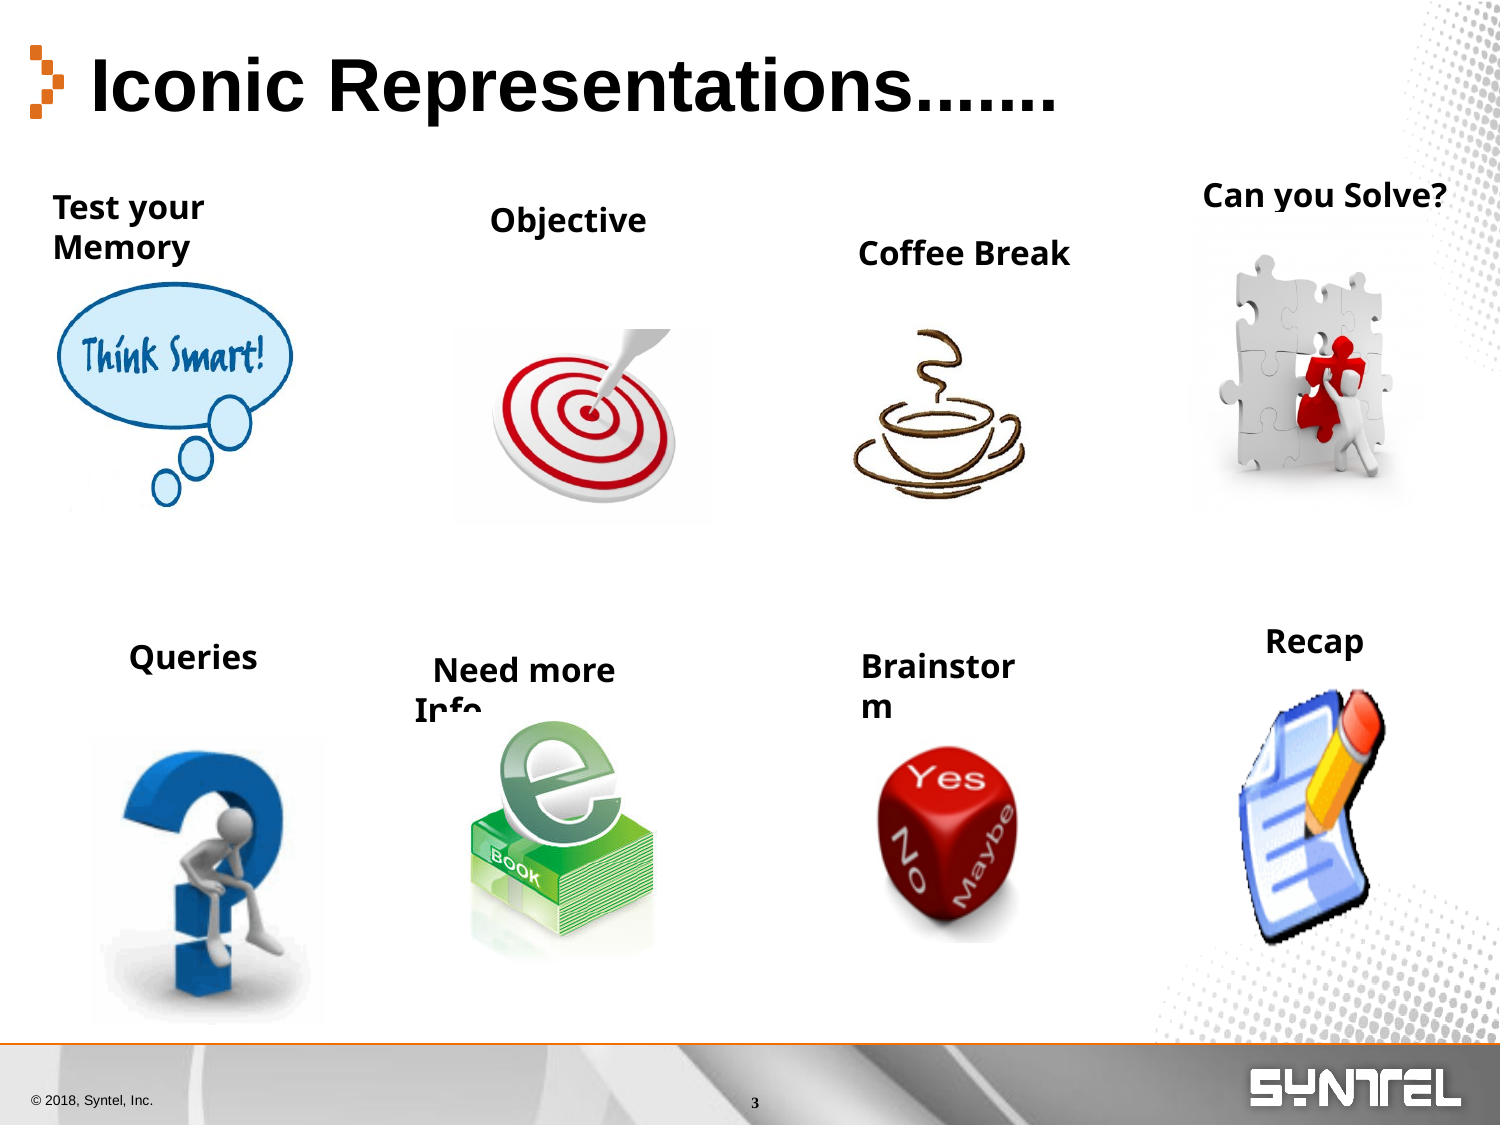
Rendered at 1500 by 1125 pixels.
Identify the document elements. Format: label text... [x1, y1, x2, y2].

picture [452, 329, 713, 526]
picture [91, 737, 326, 1026]
picture [1250, 1069, 1462, 1112]
picture [838, 295, 1039, 534]
text_box Queries [87, 629, 305, 724]
title Iconic Representations....... [90, 28, 1462, 135]
picture [437, 712, 688, 963]
picture [1187, 212, 1426, 513]
picture [49, 274, 301, 513]
text_box Coffee Break [825, 224, 1088, 320]
text_box Recap [1249, 612, 1413, 708]
picture [857, 737, 1037, 943]
text_box Can you Solve? [1187, 166, 1463, 262]
text_box Brainstorm [845, 637, 1063, 772]
picture [30, 45, 64, 119]
text_box Objective [448, 191, 666, 287]
picture [1237, 687, 1388, 951]
text_box Need more Info [399, 641, 707, 777]
text_box Test your Memory [37, 179, 350, 314]
